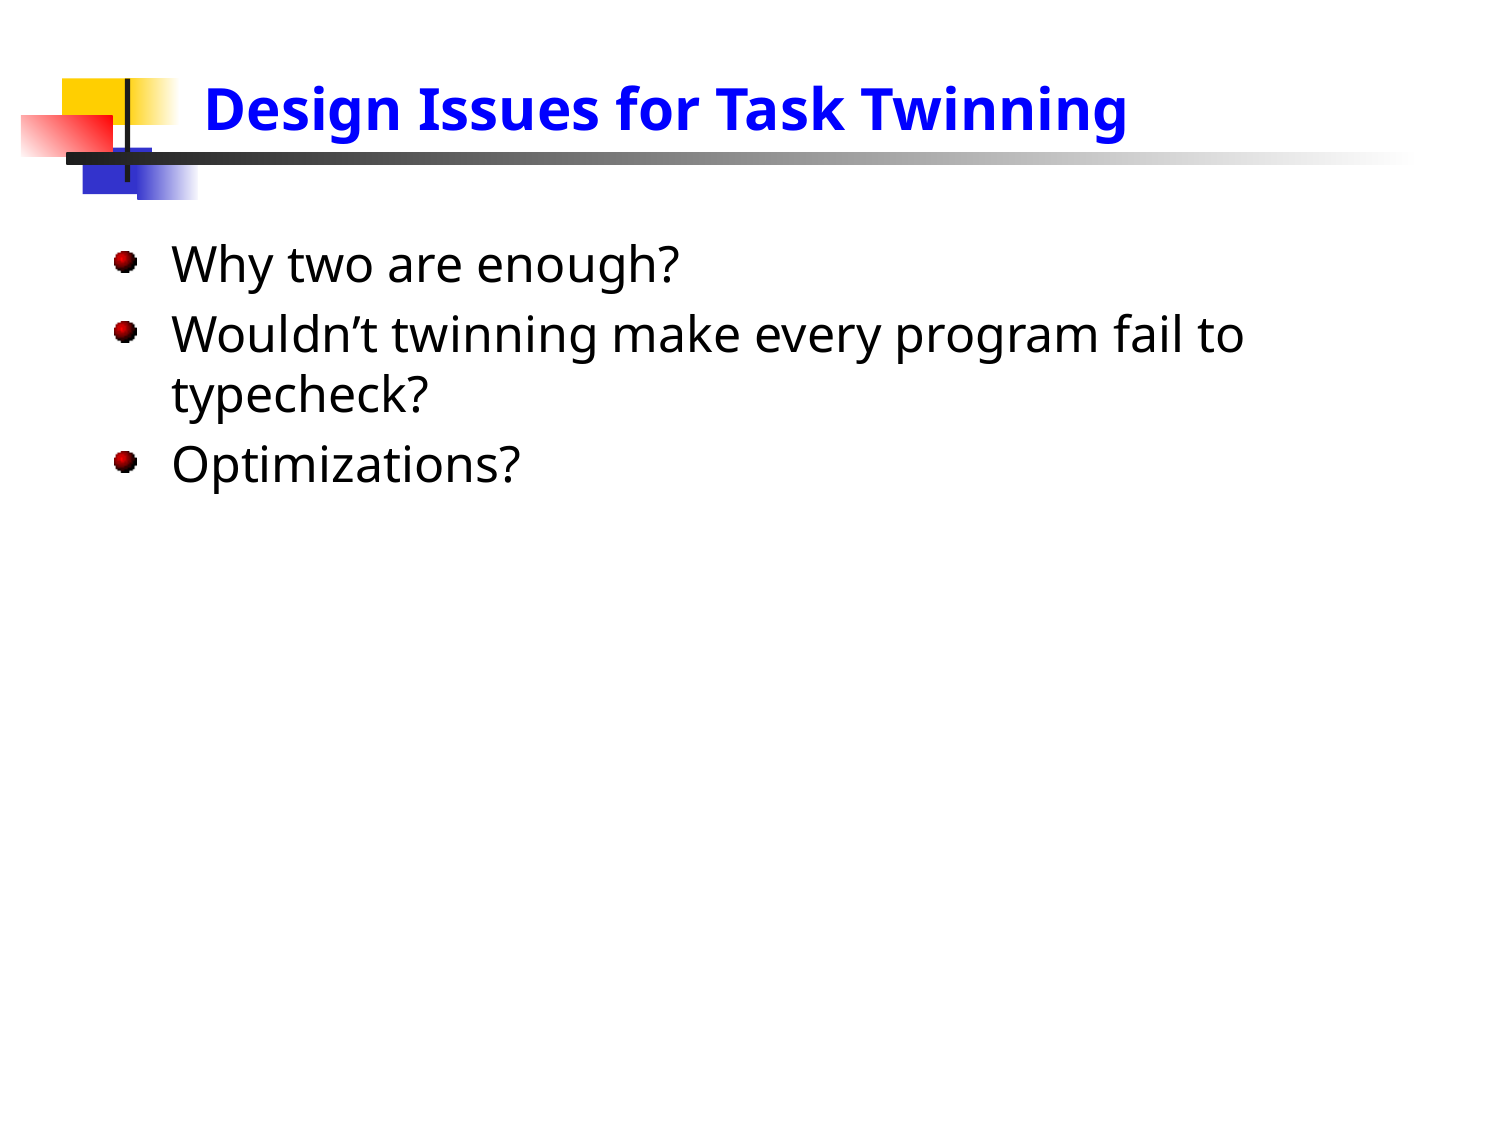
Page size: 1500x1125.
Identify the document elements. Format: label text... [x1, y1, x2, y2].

title Design Issues for Task Twinning [188, 37, 1468, 151]
picture [114, 251, 137, 273]
picture [114, 321, 137, 343]
picture [114, 451, 137, 473]
list Why two are enough? Wouldn’t twinning make every program fail to typecheck? Optimizations? [99, 224, 1451, 1125]
